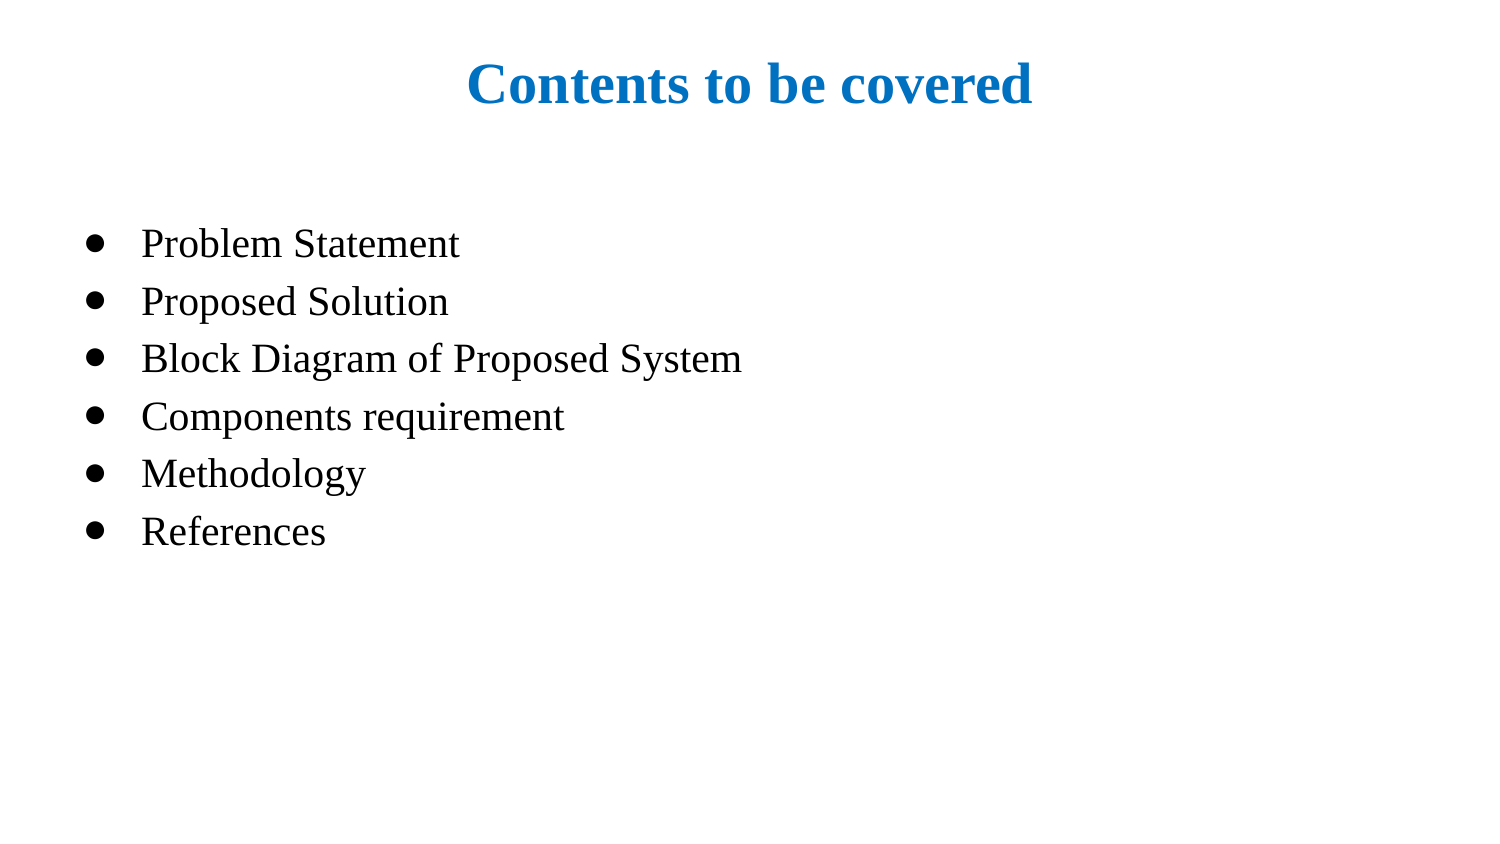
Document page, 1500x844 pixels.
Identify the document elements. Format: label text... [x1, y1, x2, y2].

title Contents to be covered [51, 29, 1449, 124]
list Problem Statement Proposed Solution Block Diagram of Proposed System Components requirement Methodology References [51, 193, 1449, 844]
